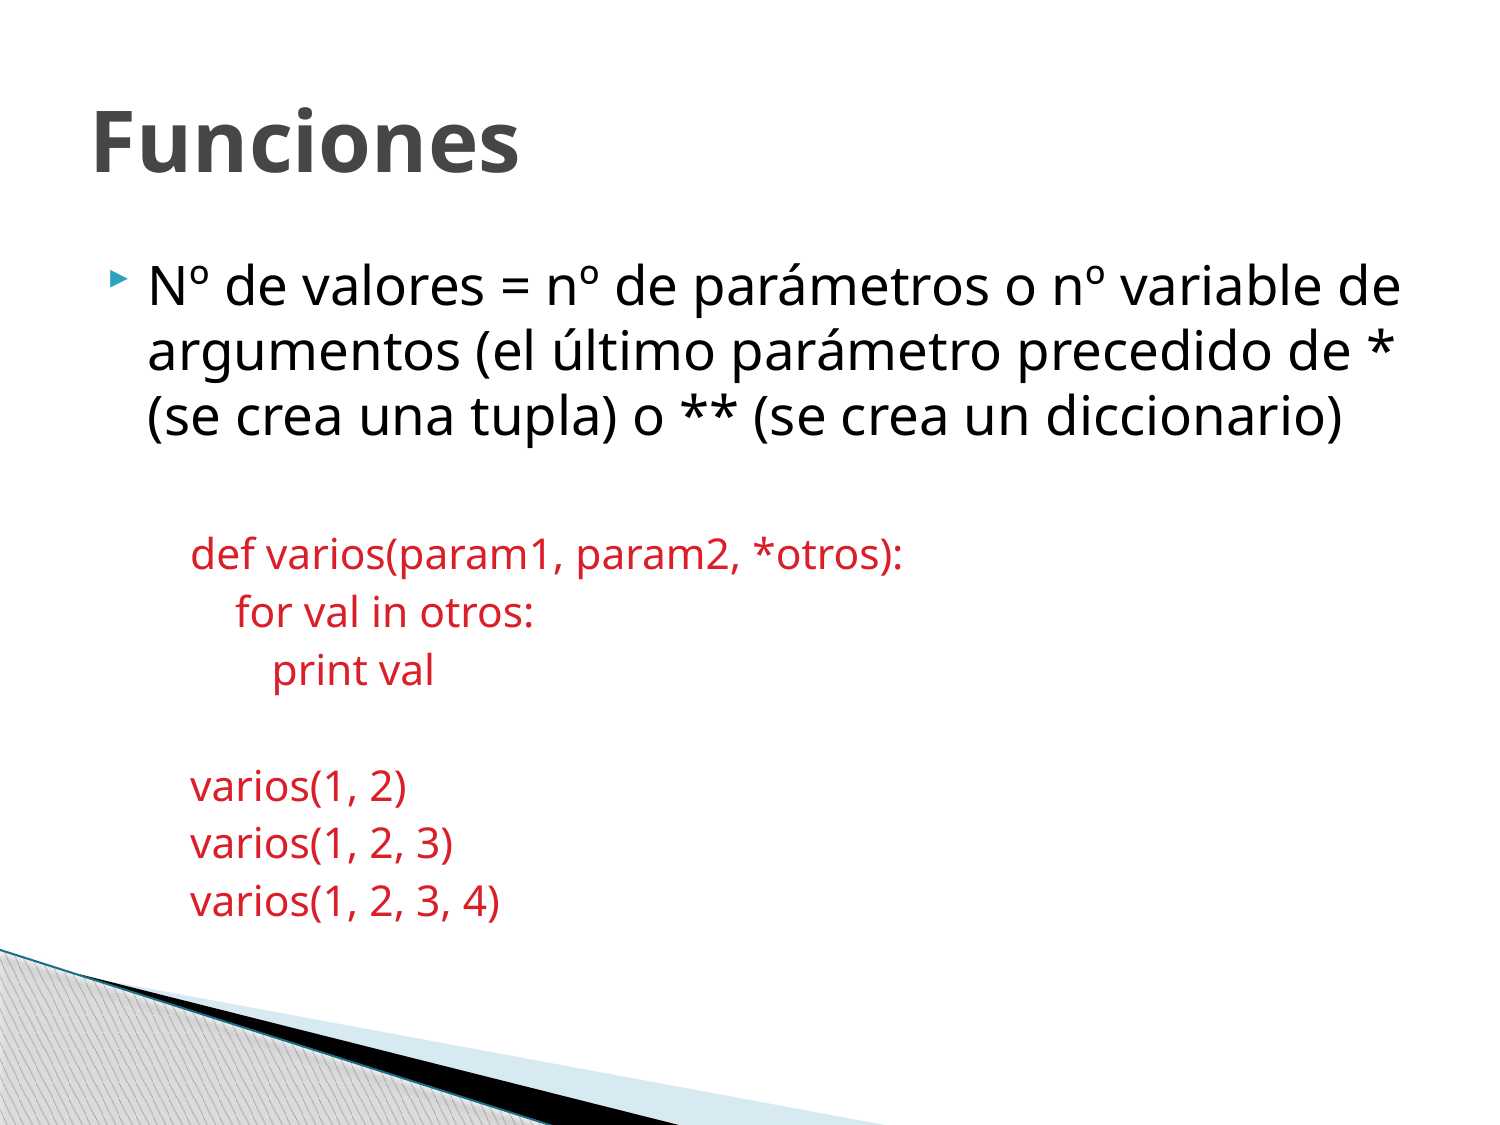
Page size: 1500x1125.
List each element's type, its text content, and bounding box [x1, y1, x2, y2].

title Funciones [75, 45, 1425, 233]
list Nº de valores = nº de parámetros o nº variable de argumentos (el último parámetro precedido de * (se crea una tupla) o ** (se crea un diccionario) def varios(param1, param2, *otros): for val in otros: print val varios(1, 2) varios(1, 2, 3) varios(1, 2, 3, 4) [75, 243, 1425, 986]
